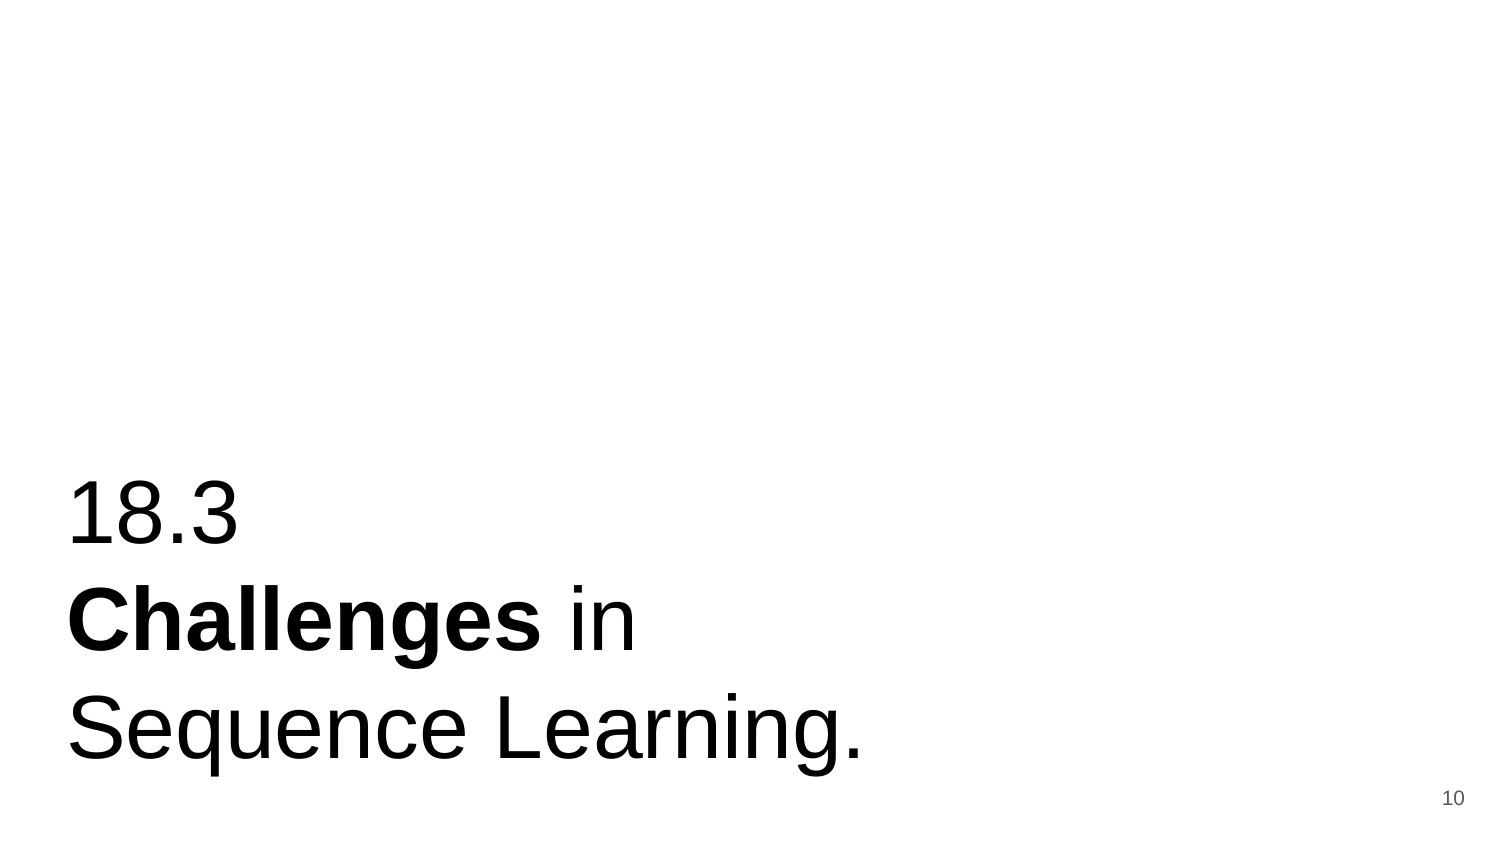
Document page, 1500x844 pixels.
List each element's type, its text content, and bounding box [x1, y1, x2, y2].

title 18.3 Challenges in Sequence Learning. [51, 499, 1449, 731]
slide_number ‹#› [1389, 764, 1480, 830]
